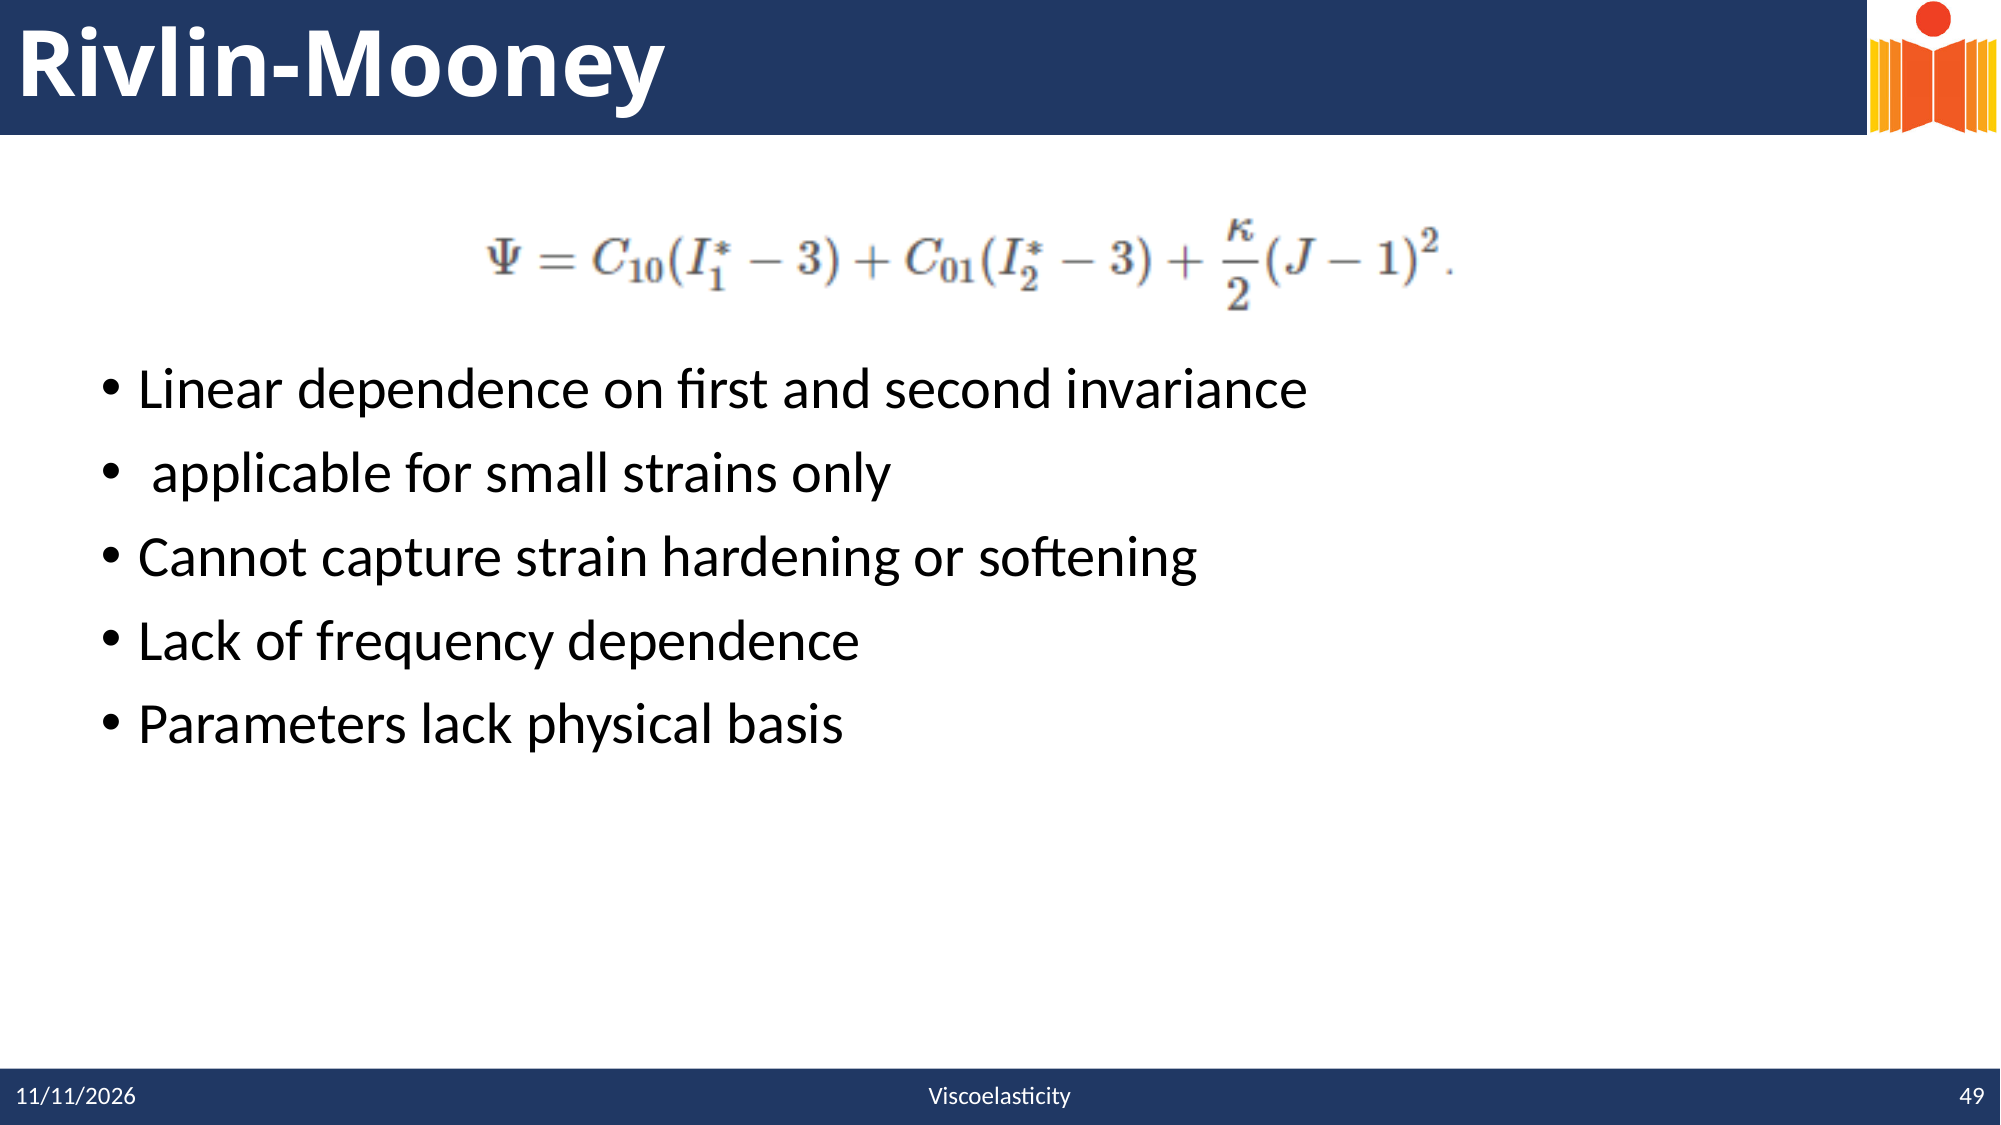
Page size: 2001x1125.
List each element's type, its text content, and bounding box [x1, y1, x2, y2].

footer Viscoelasticity [662, 1065, 1338, 1125]
picture [449, 194, 1569, 330]
picture [1867, 0, 2000, 135]
title Rivlin-Mooney [0, 0, 1761, 134]
list Linear dependence on first and second invariance applicable for small strains only Cannot capture strain hardening or softening Lack of frequency dependence Parameters lack physical basis [85, 350, 1811, 1065]
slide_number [0, 1065, 450, 1125]
slide_number 49 [1549, 1064, 2000, 1125]
